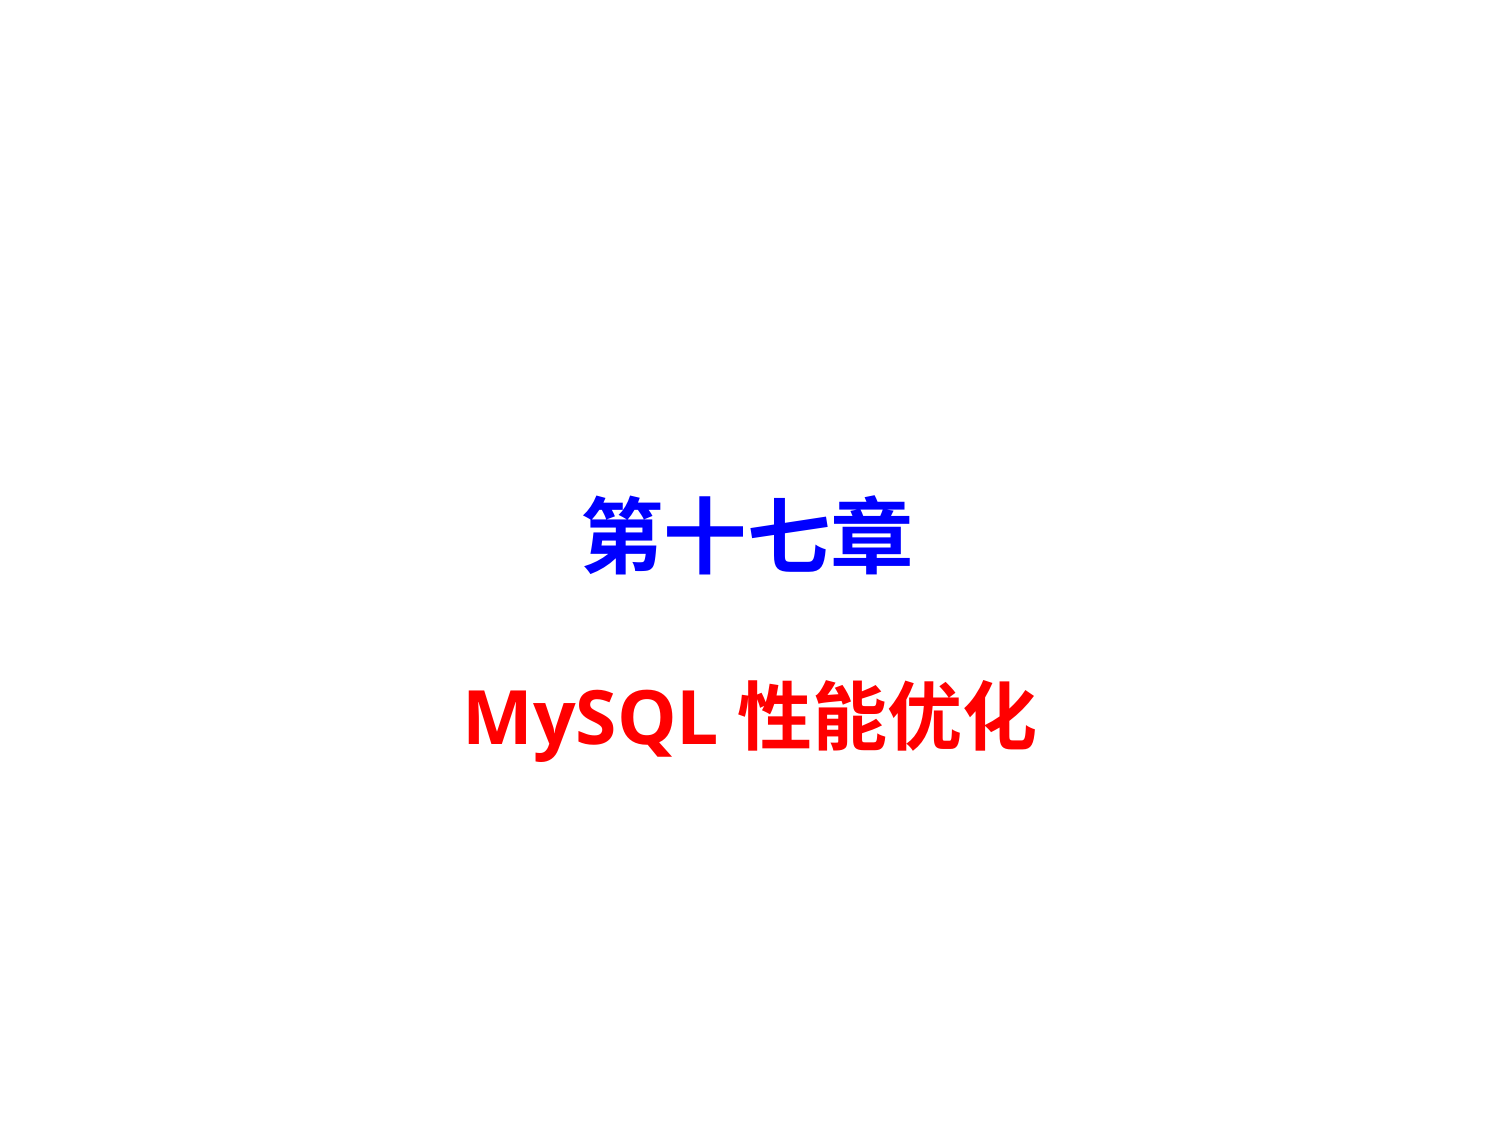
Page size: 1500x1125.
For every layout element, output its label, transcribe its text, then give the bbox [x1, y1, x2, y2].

title 第十七章 [124, 281, 1370, 594]
subtitle MySQL性能优化 [187, 617, 1313, 967]
